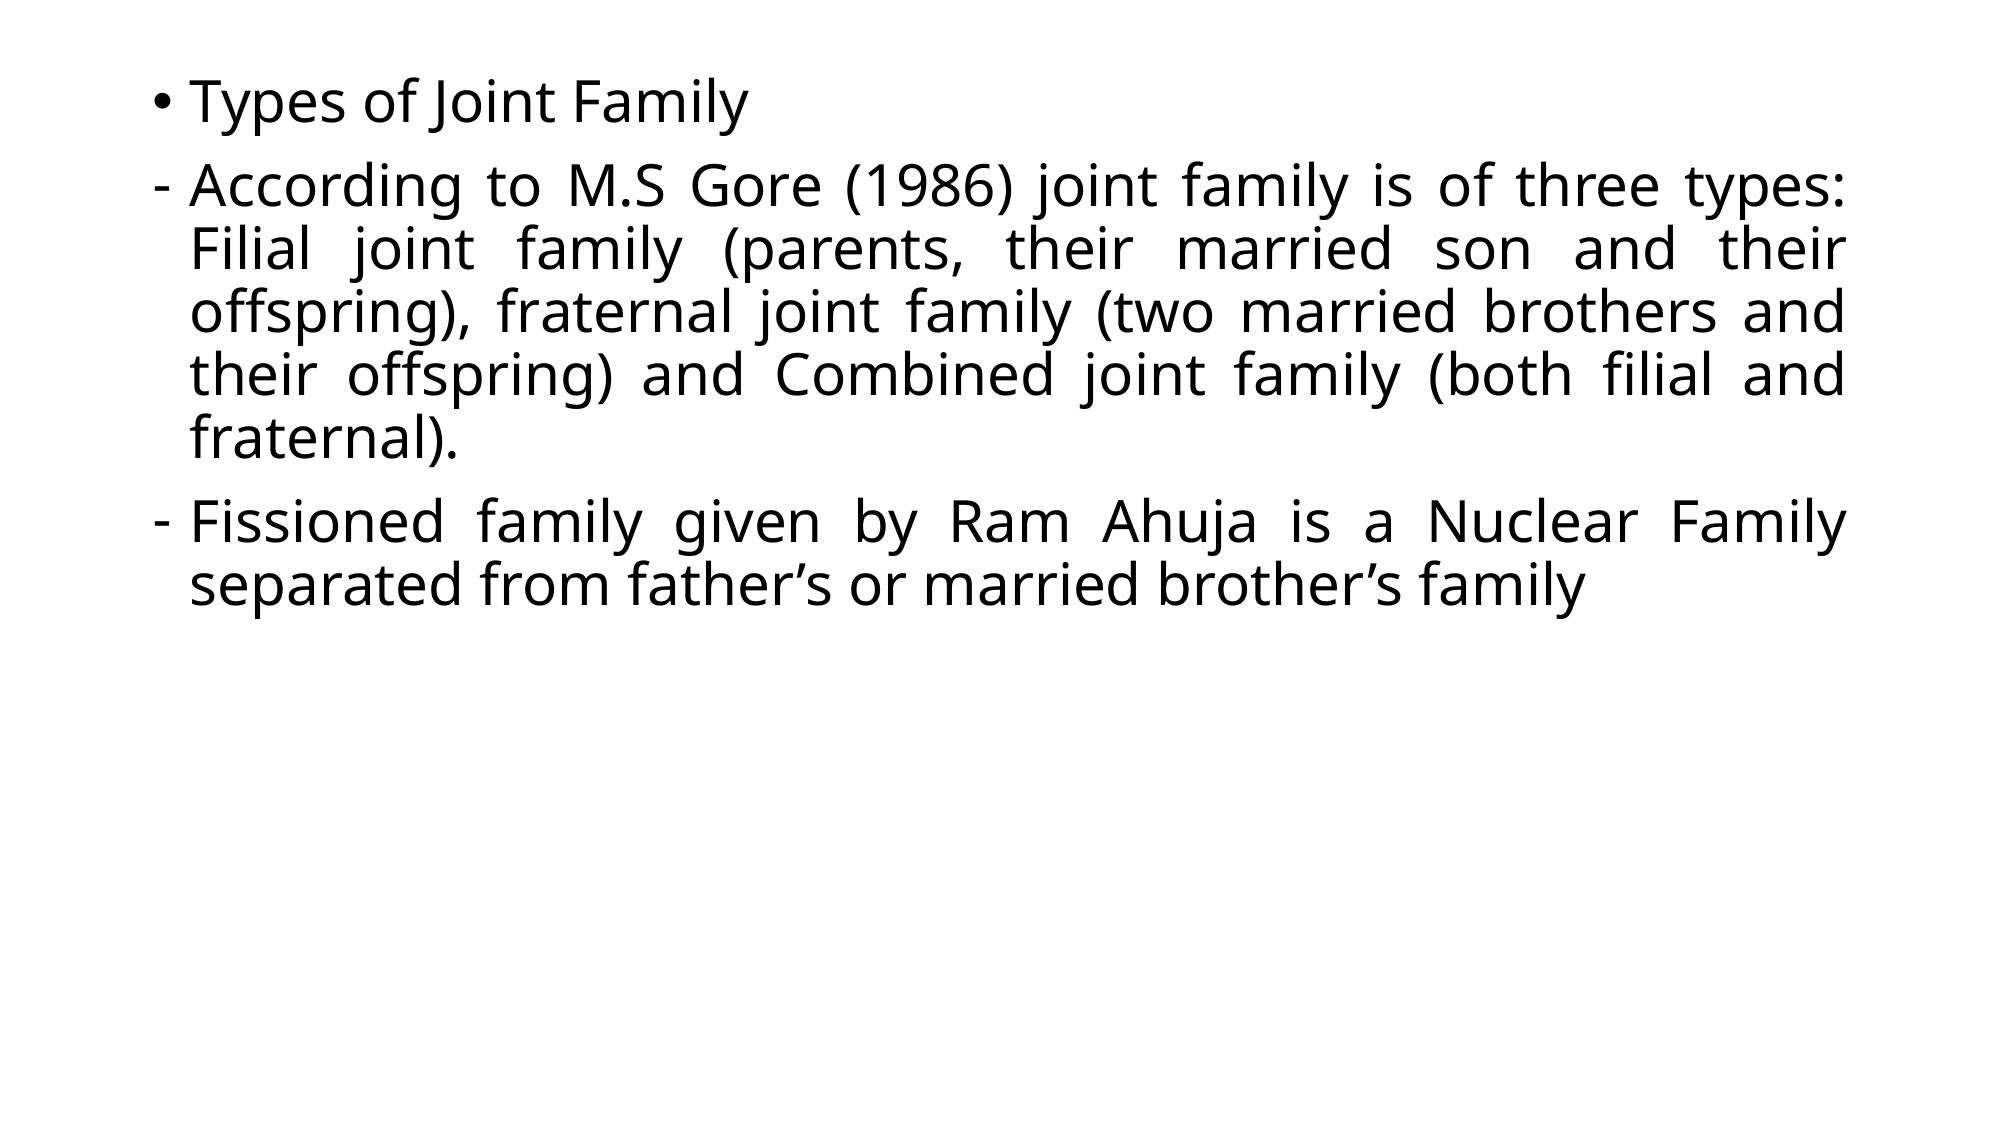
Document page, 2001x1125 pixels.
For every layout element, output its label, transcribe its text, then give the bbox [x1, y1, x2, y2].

list Types of Joint Family According to M.S Gore (1986) joint family is of three types: Filial joint family (parents, their married son and their offspring), fraternal joint family (two married brothers and their offspring) and Combined joint family (both filial and fraternal). Fissioned family given by Ram Ahuja is a Nuclear Family separated from father’s or married brother’s family [137, 64, 1863, 1014]
